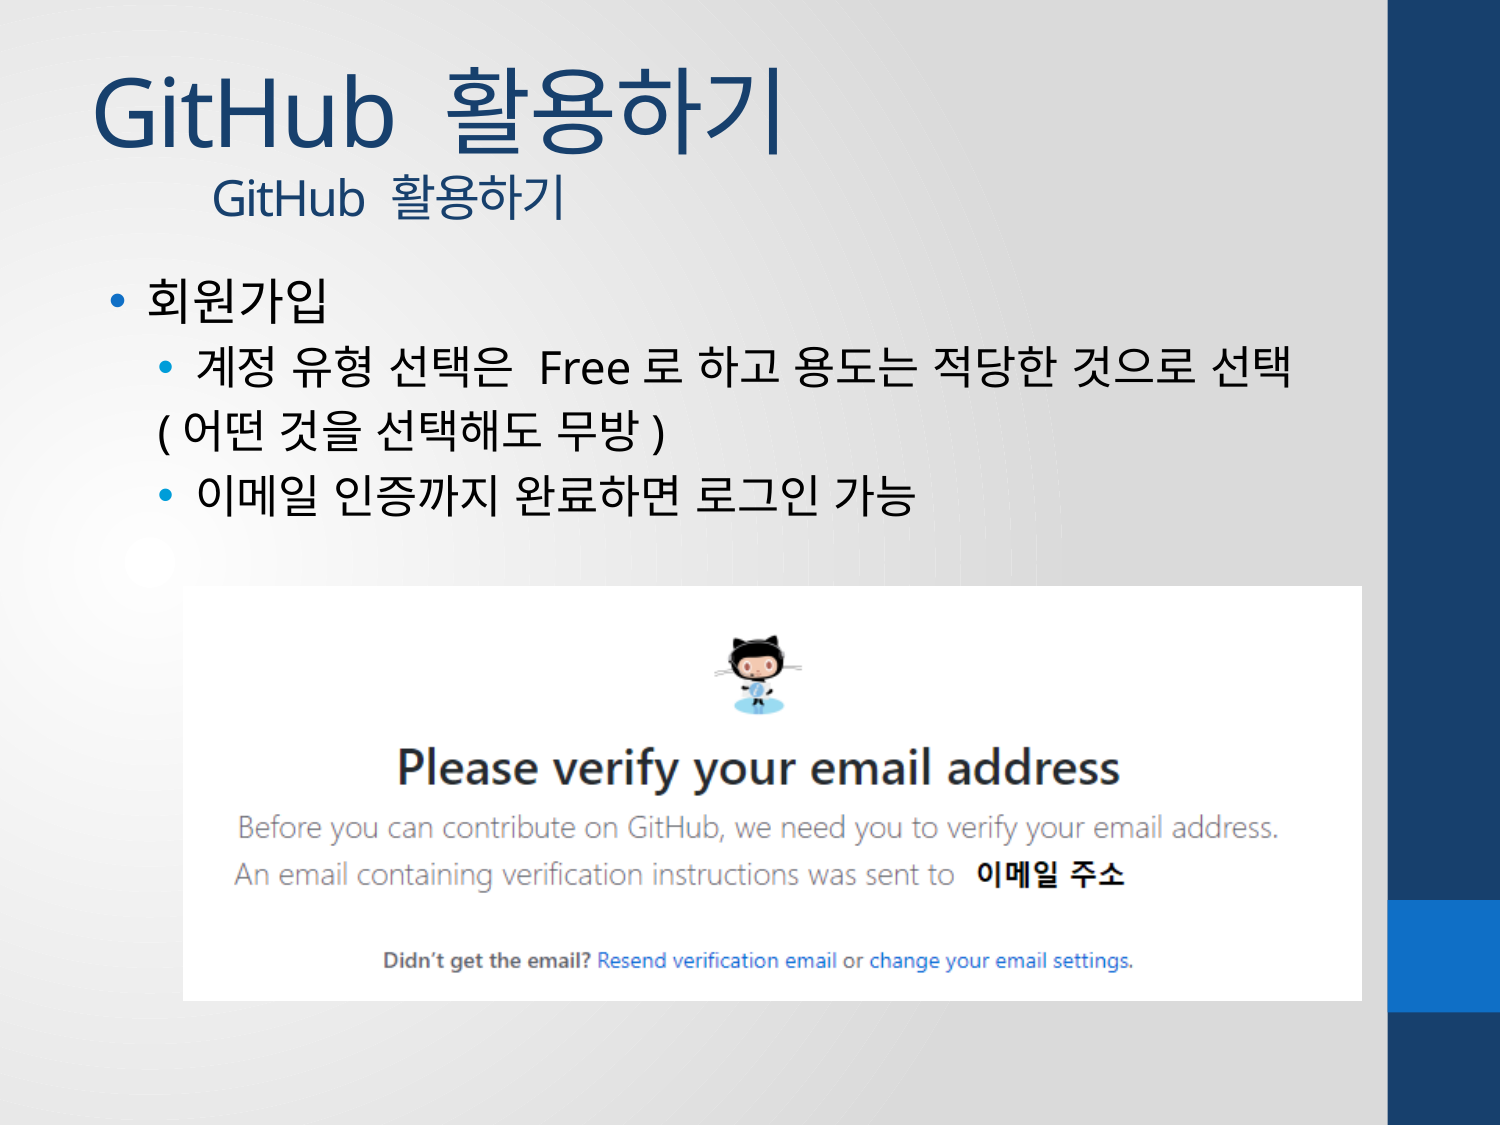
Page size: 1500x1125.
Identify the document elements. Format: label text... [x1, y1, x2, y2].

list 회원가입 계정 유형 선택은 Free로 하고 용도는 적당한 것으로 선택 (어떤 것을 선택해도 무방) 이메일 인증까지 완료하면 로그인 가능 [75, 262, 1400, 1050]
title GitHub 활용하기 GitHub 활용하기 [75, 45, 1325, 233]
picture [182, 585, 1362, 1001]
